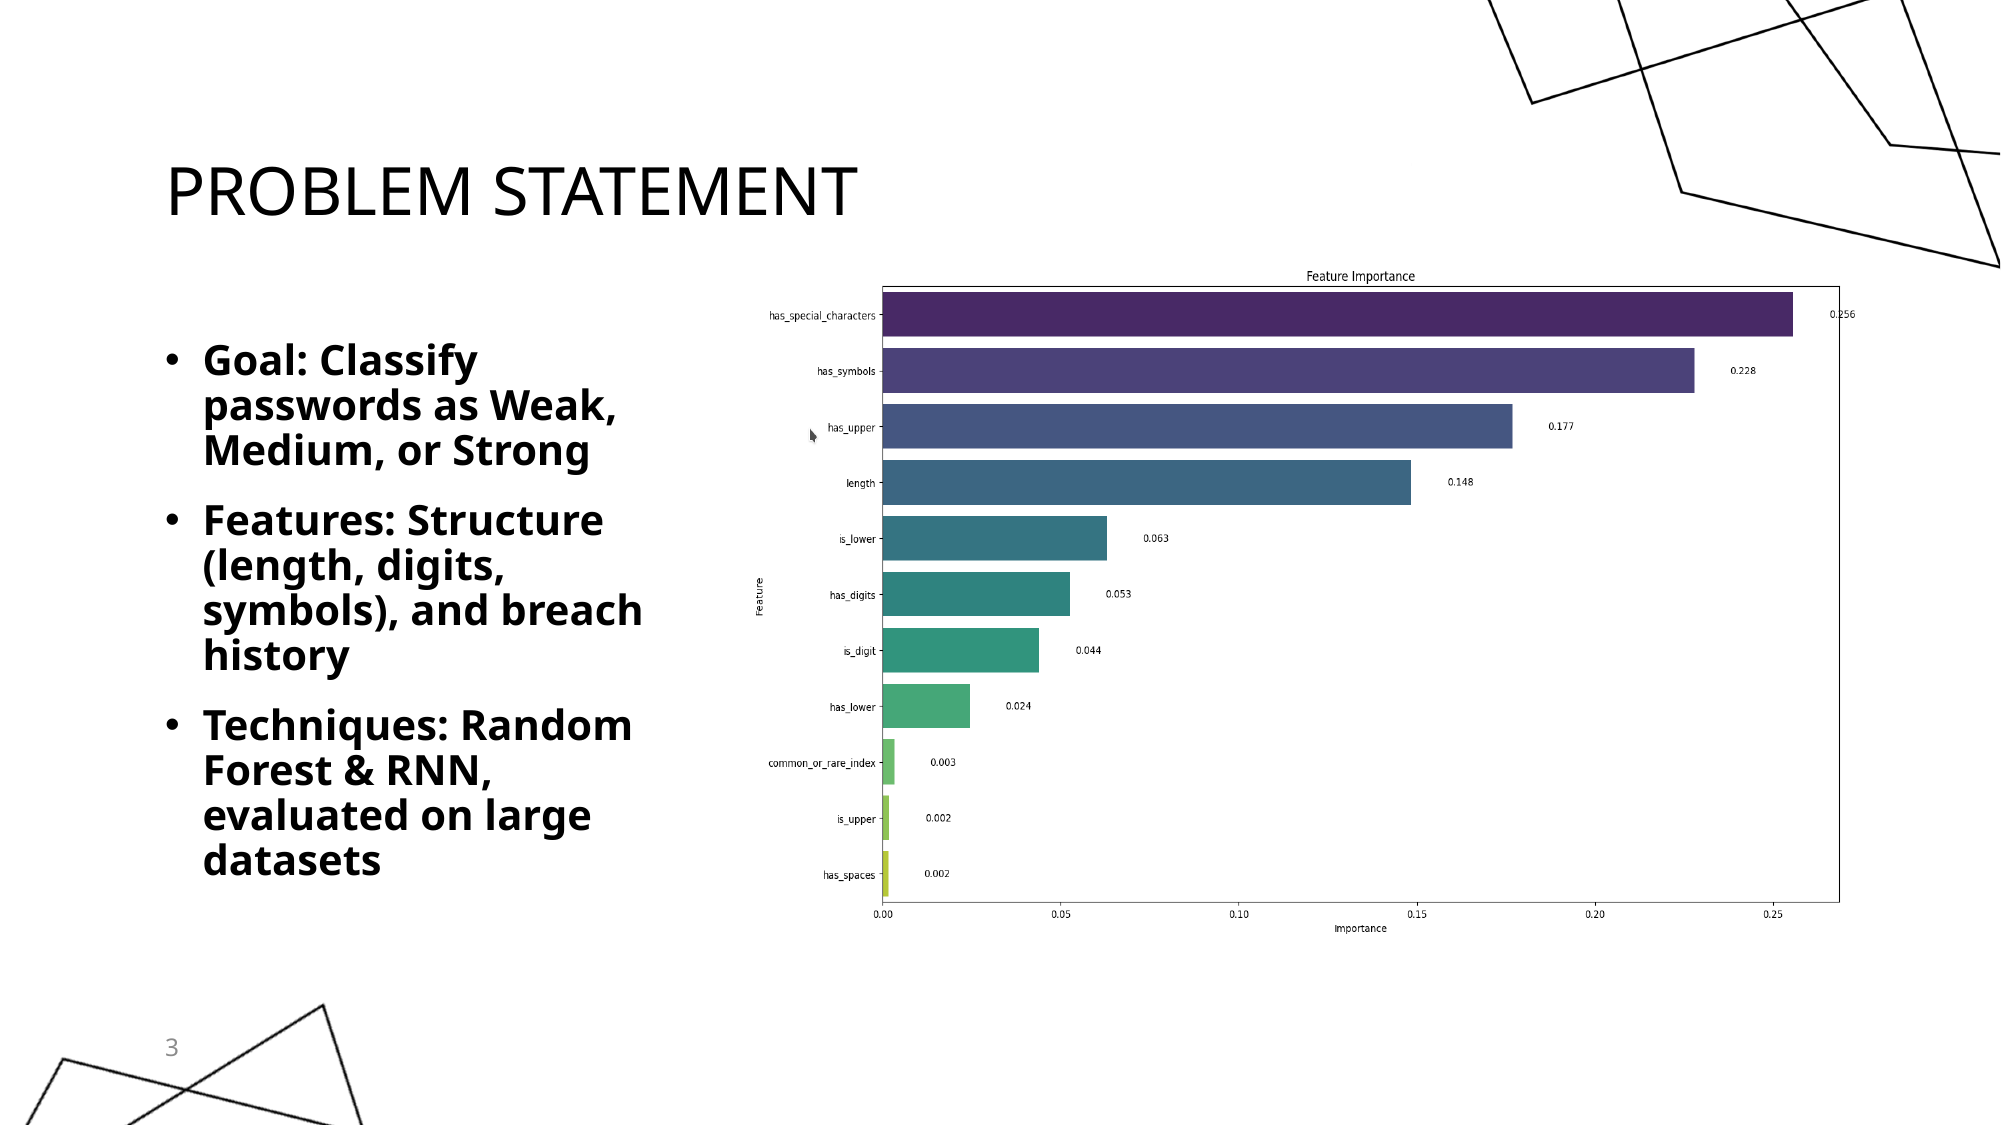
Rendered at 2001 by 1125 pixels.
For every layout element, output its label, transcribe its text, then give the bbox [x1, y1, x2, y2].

slide_number 3 [150, 1024, 254, 1074]
text_box Goal: Classify passwords as Weak, Medium, or Strong Features: Structure (length, digits, symbols), and breach history Techniques: Random Forest & RNN, evaluated on large datasets [150, 331, 693, 947]
picture [754, 0, 2001, 948]
picture [0, 976, 408, 1125]
title Problem Statement [150, 59, 1850, 328]
